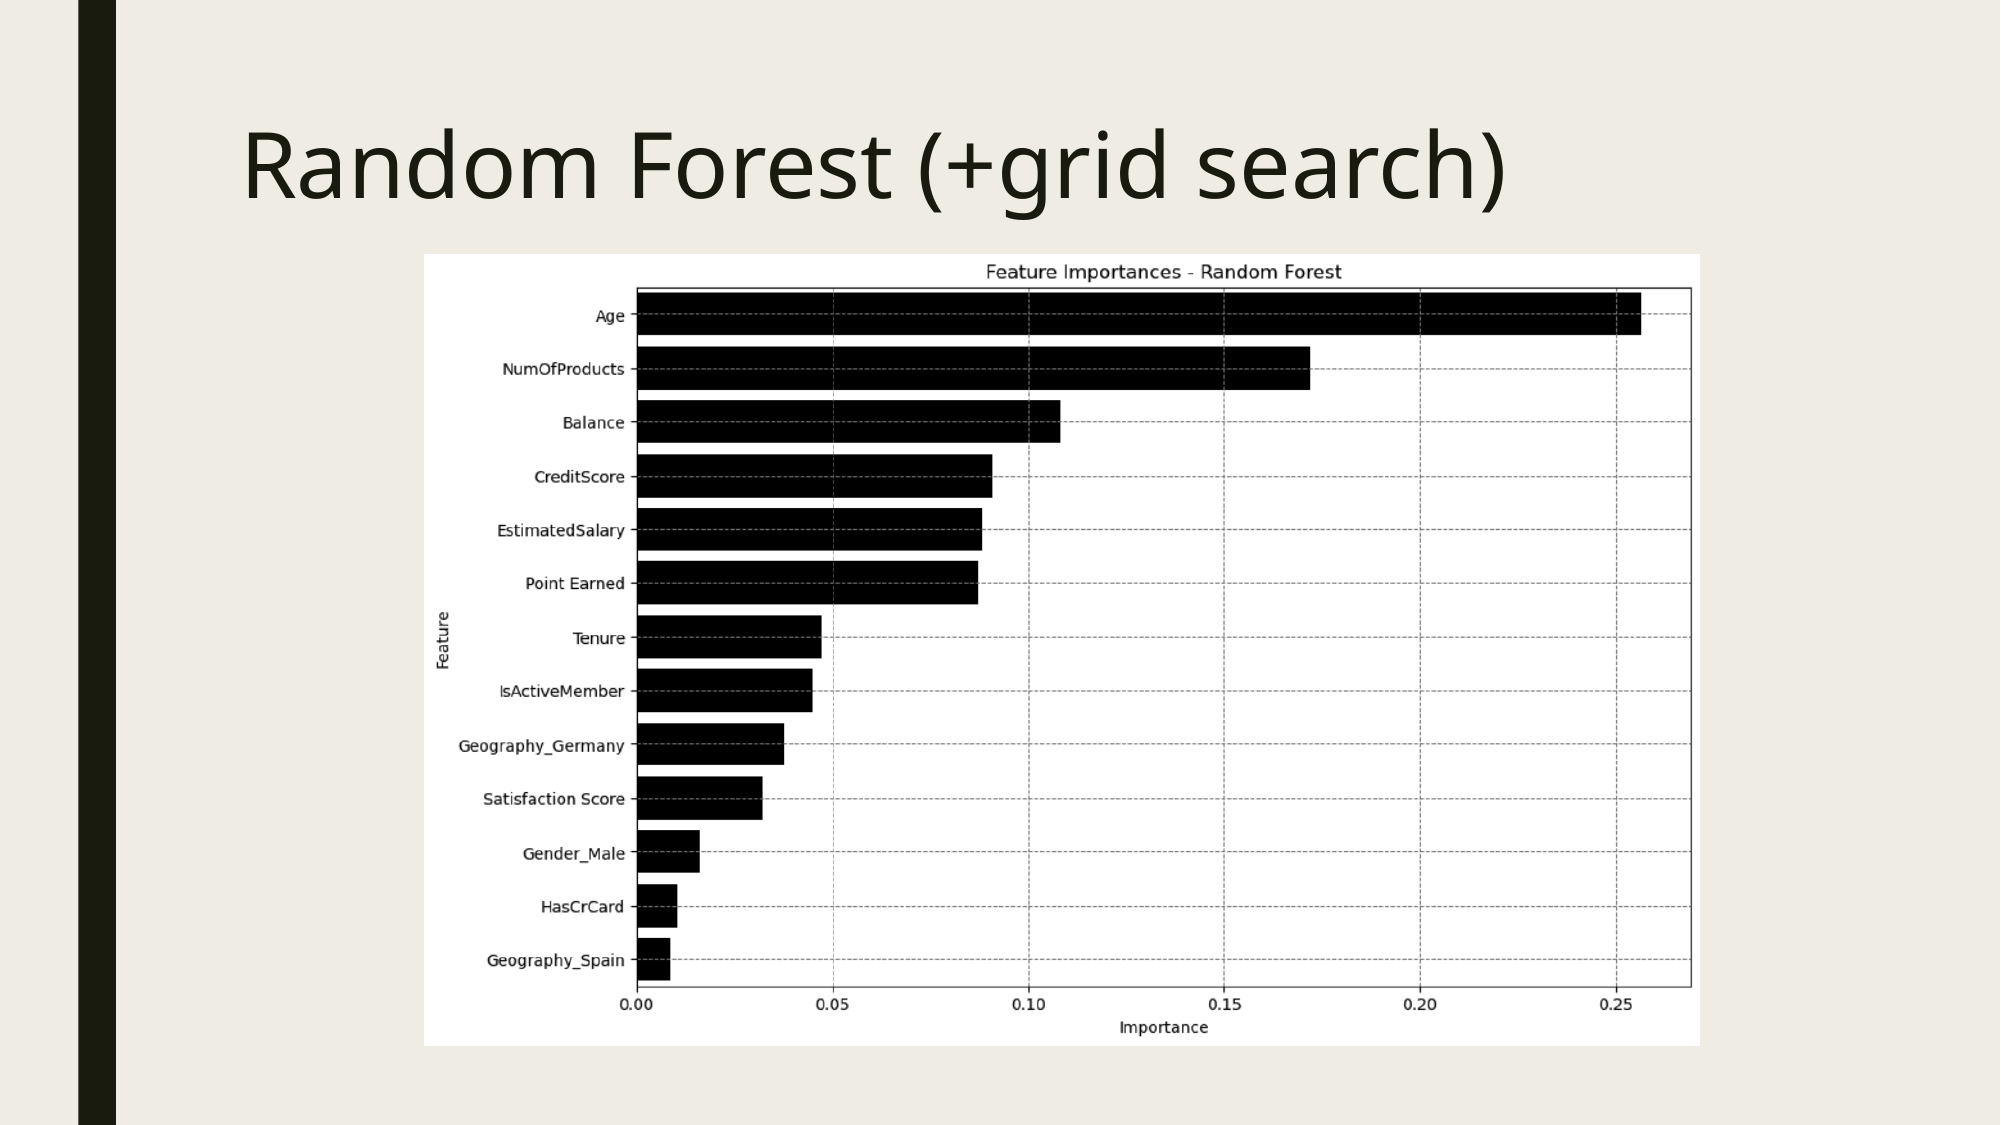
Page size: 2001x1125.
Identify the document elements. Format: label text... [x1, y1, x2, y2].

picture [424, 254, 1700, 1046]
title Random Forest (+grid search) [225, 112, 1800, 357]
